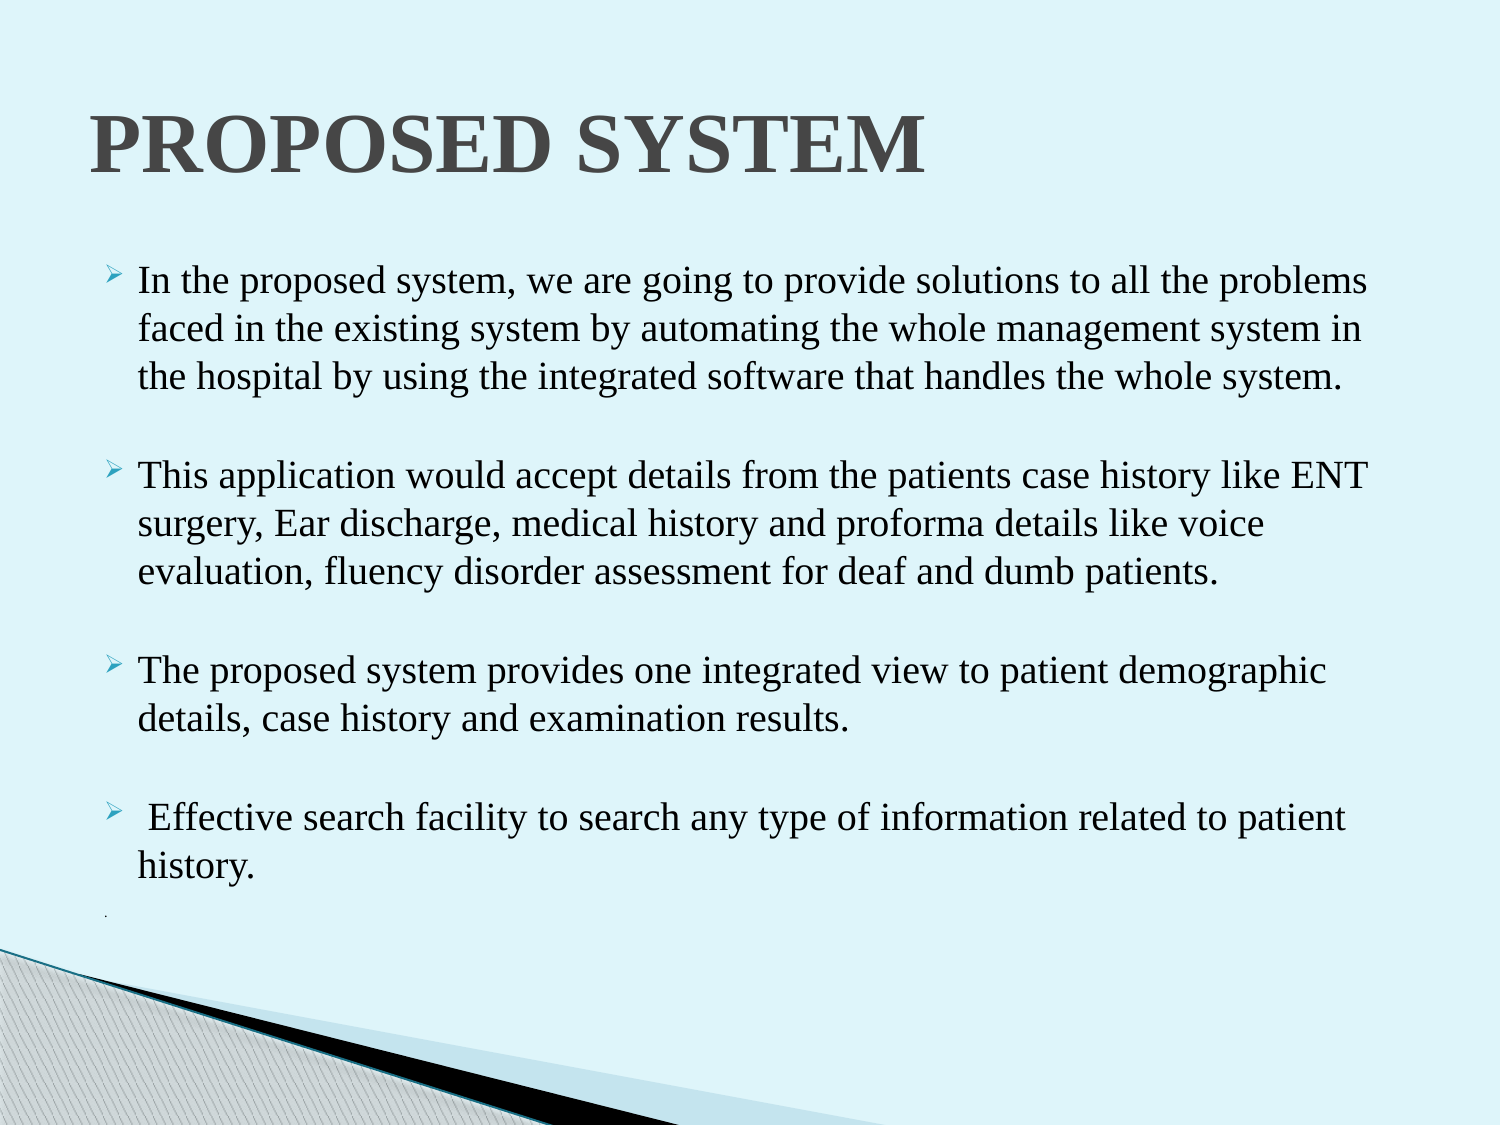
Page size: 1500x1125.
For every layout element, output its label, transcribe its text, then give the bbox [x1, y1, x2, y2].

list In the proposed system, we are going to provide solutions to all the problems faced in the existing system by automating the whole management system in the hospital by using the integrated software that handles the whole system. This application would accept details from the patients case history like ENT surgery, Ear discharge, medical history and proforma details like voice evaluation, fluency disorder assessment for deaf and dumb patients. The proposed system provides one integrated view to patient demographic details, case history and examination results. Effective search facility to search any type of information related to patient history. . [75, 246, 1425, 1005]
title PROPOSED SYSTEM [75, 45, 1425, 233]
